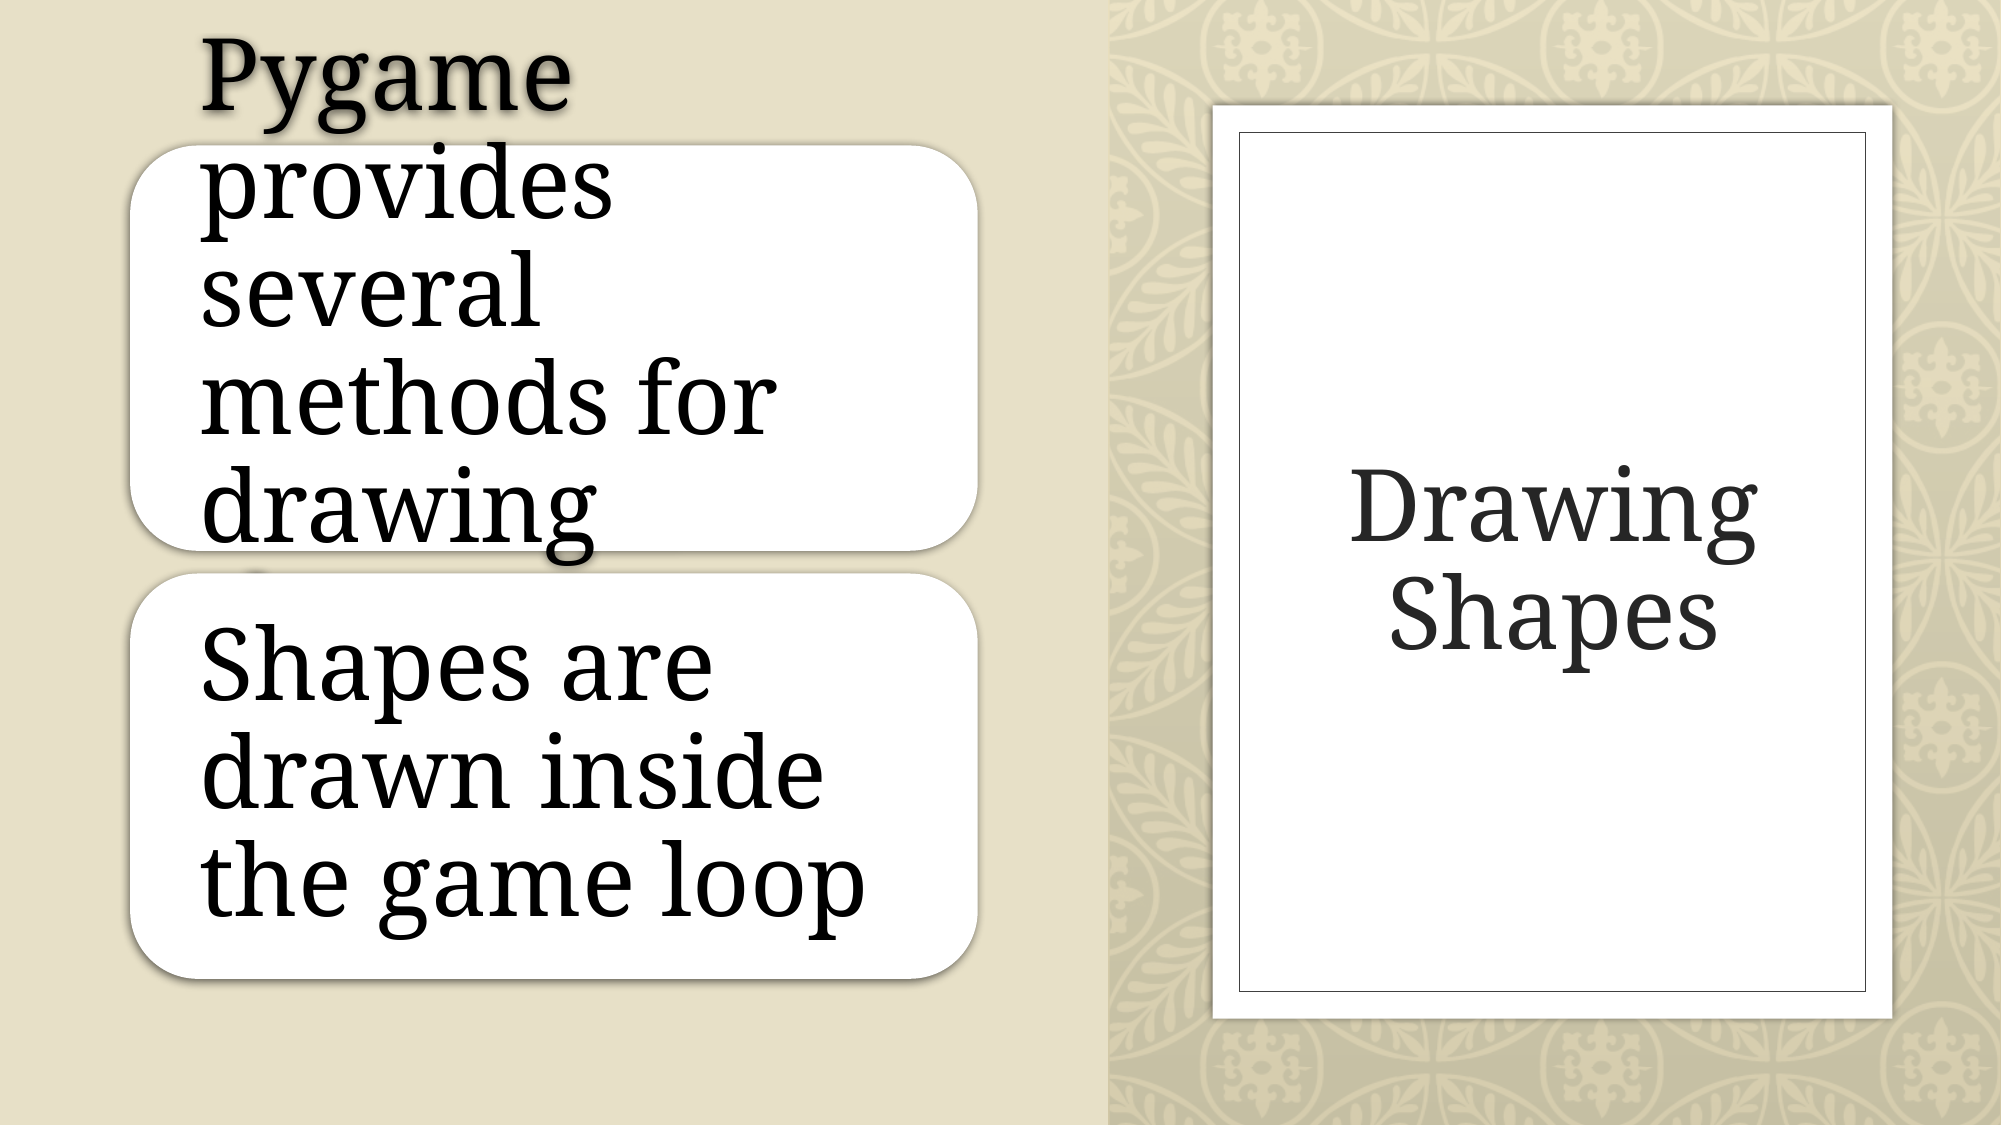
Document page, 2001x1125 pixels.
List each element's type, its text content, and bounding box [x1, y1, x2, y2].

text_box [1212, 105, 1893, 1019]
text_box [0, 0, 1109, 1125]
text_box [1239, 132, 1866, 992]
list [130, 131, 978, 993]
title Drawing Shapes [1270, 158, 1838, 968]
text_box [1109, 0, 2000, 1125]
